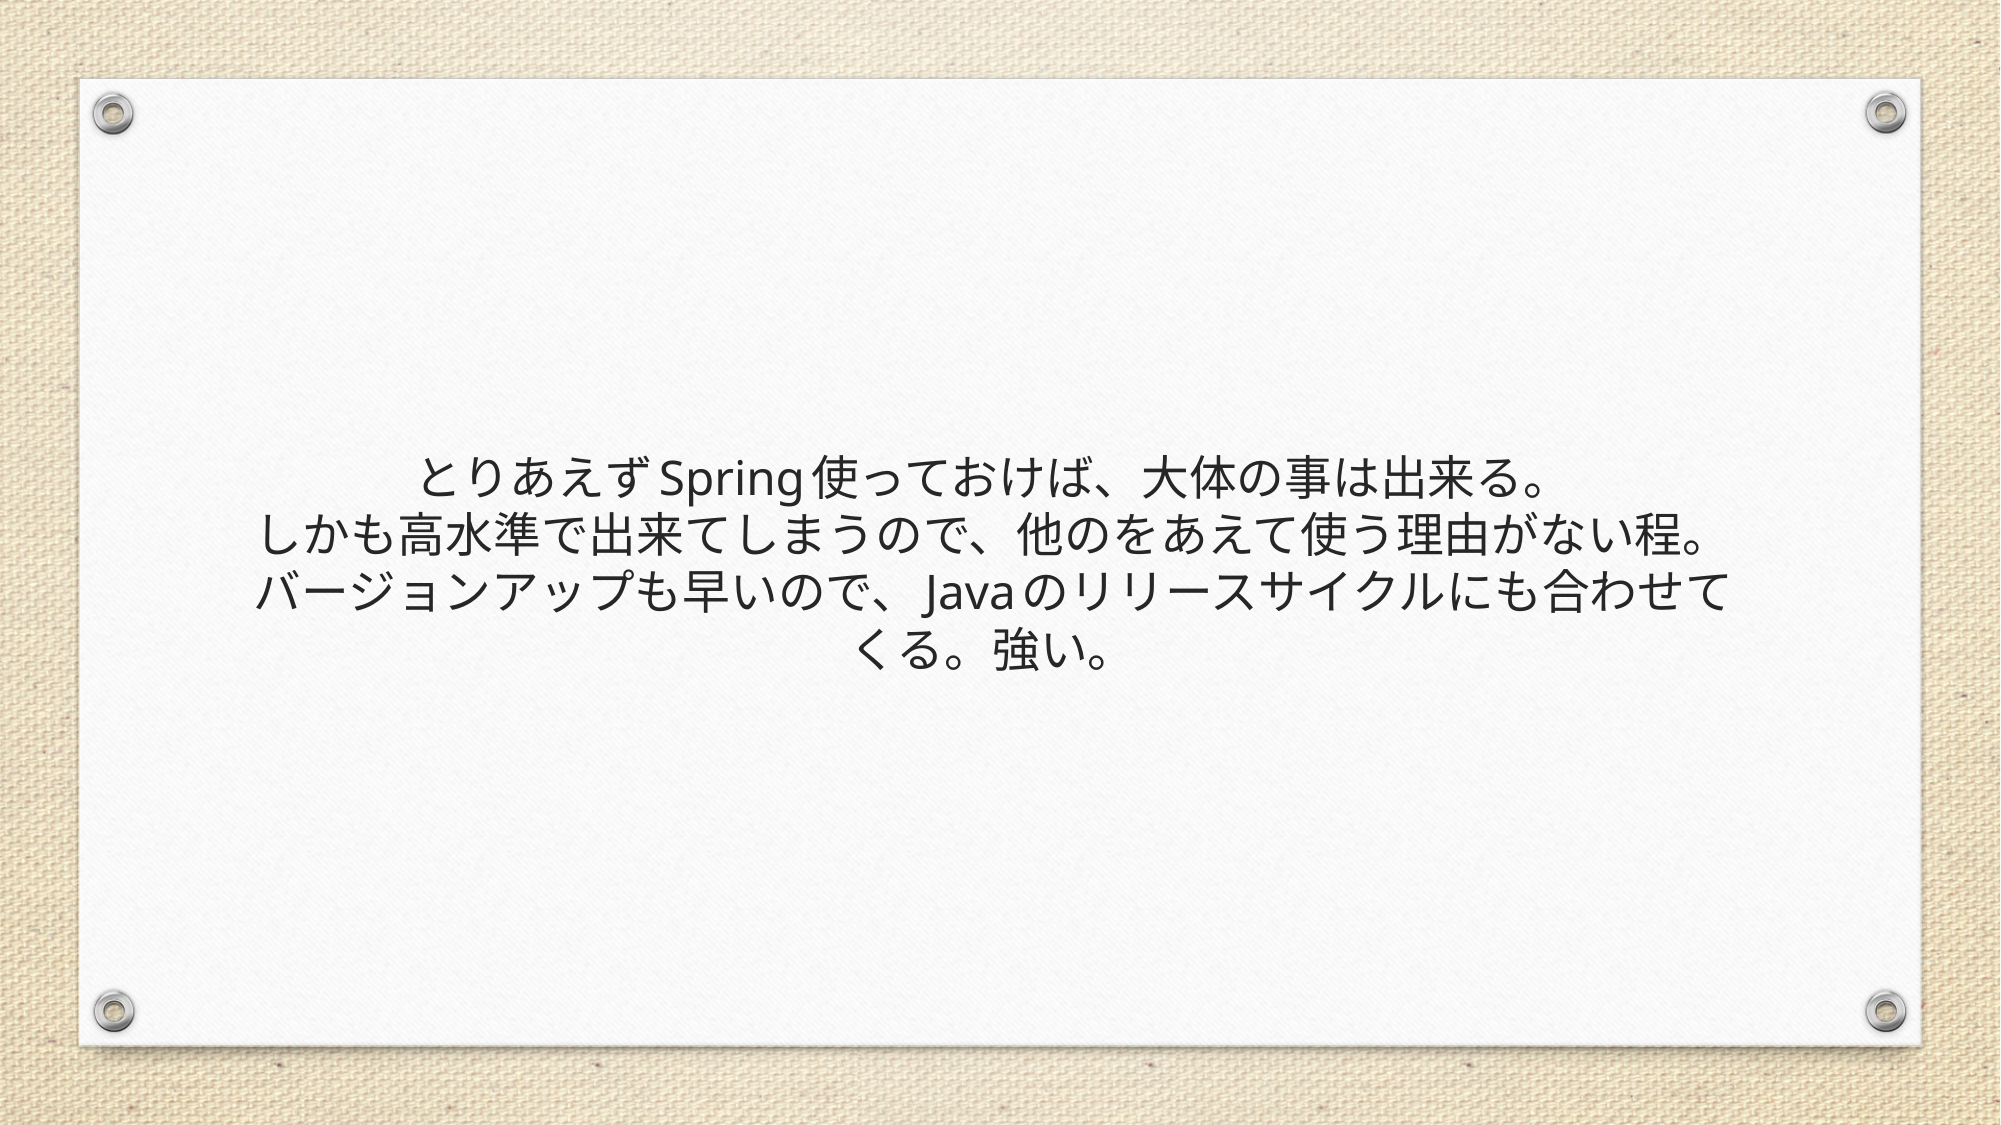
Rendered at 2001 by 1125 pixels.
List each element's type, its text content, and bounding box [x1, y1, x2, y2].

picture [0, 0, 2001, 1125]
title とりあえずSpring使っておけば、大体の事は出来る。 しかも高水準で出来てしまうので、他のをあえて使う理由がない程。 バージョンアップも早いので、Javaのリリースサイクルにも合わせてくる。強い。 [233, 437, 1752, 687]
